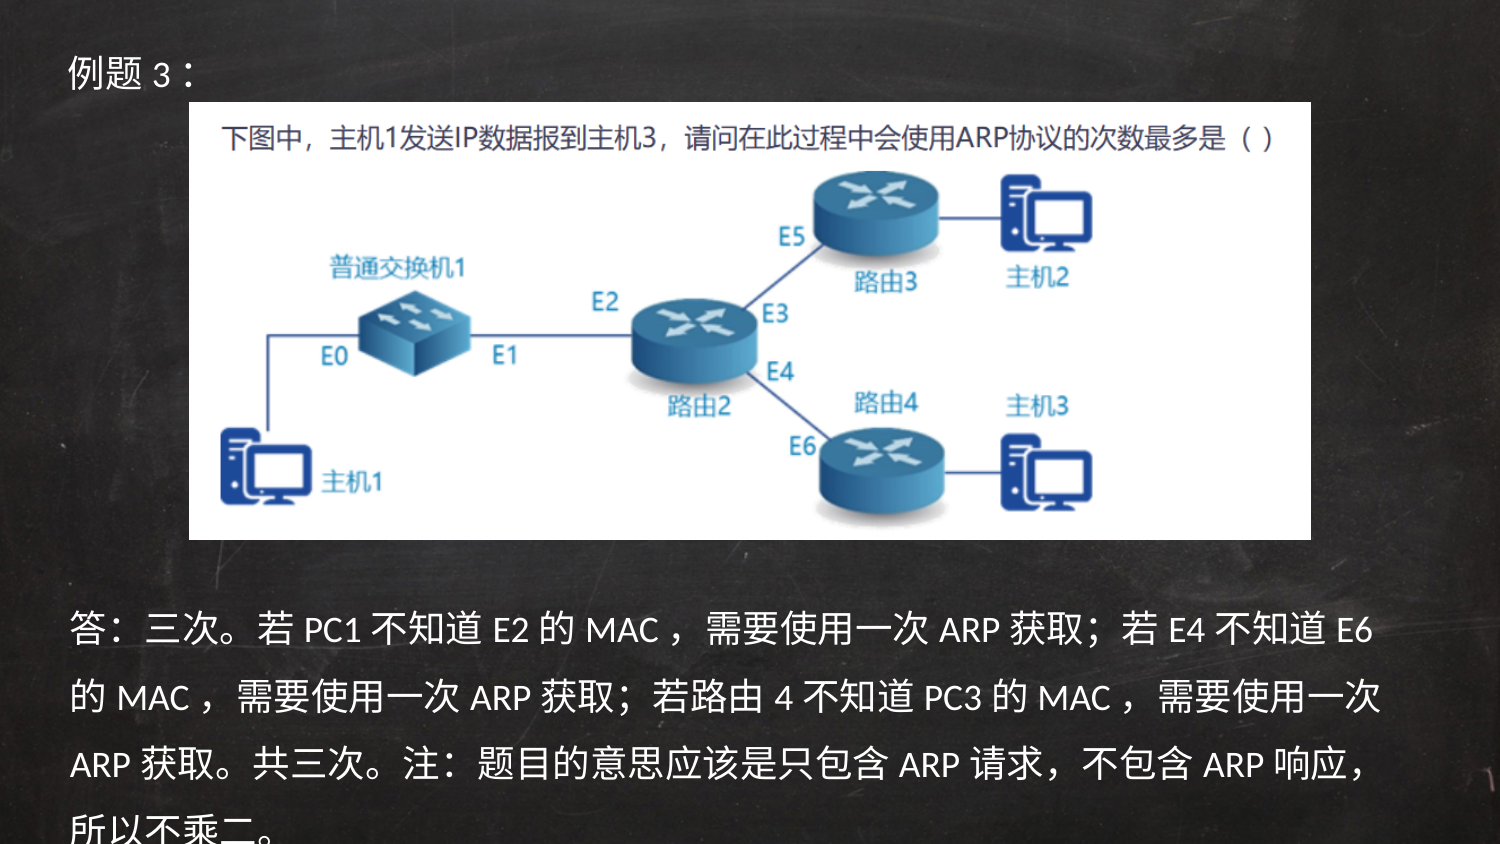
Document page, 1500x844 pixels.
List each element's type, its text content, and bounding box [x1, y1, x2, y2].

text_box 答：三次。若PC1不知道E2的MAC，需要使用一次ARP获取；若E4不知道E6的MAC，需要使用一次ARP获取；若路由4不知道PC3的MAC，需要使用一次ARP获取。共三次。注：题目的意思应该是只包含ARP请求，不包含ARP响应，所以不乘二。 [54, 575, 1402, 844]
text_box 例题3： [53, 20, 1400, 103]
picture [0, 0, 1500, 844]
